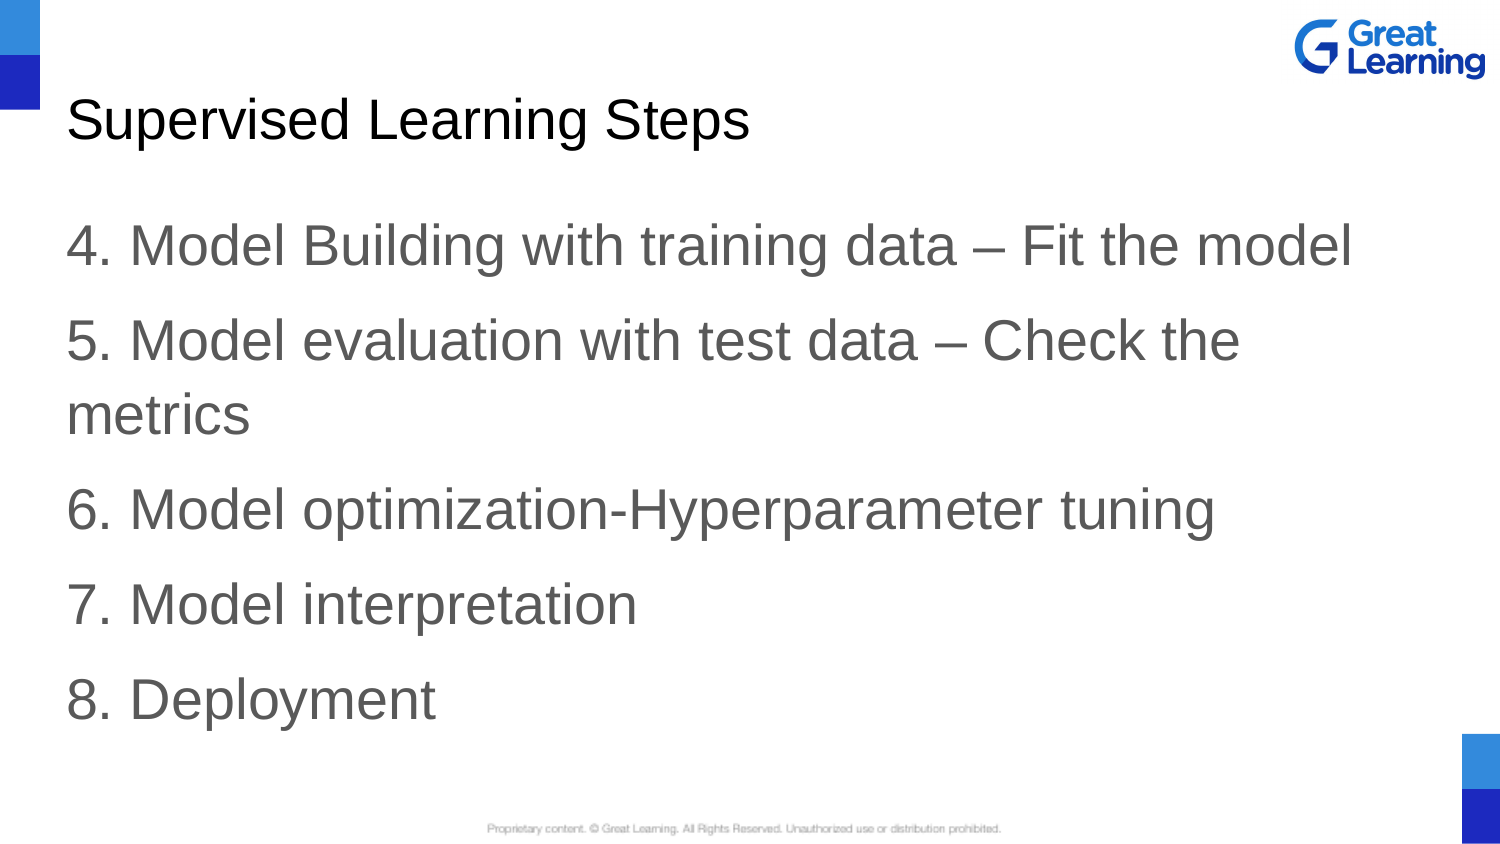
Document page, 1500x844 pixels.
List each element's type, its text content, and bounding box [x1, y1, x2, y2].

list 4. Model Building with training data – Fit the model 5. Model evaluation with test data – Check the metrics 6. Model optimization-Hyperparameter tuning 7. Model interpretation 8. Deployment [51, 189, 1449, 750]
picture [477, 814, 1023, 844]
title Supervised Learning Steps [51, 72, 1449, 167]
picture [1281, 0, 1500, 84]
